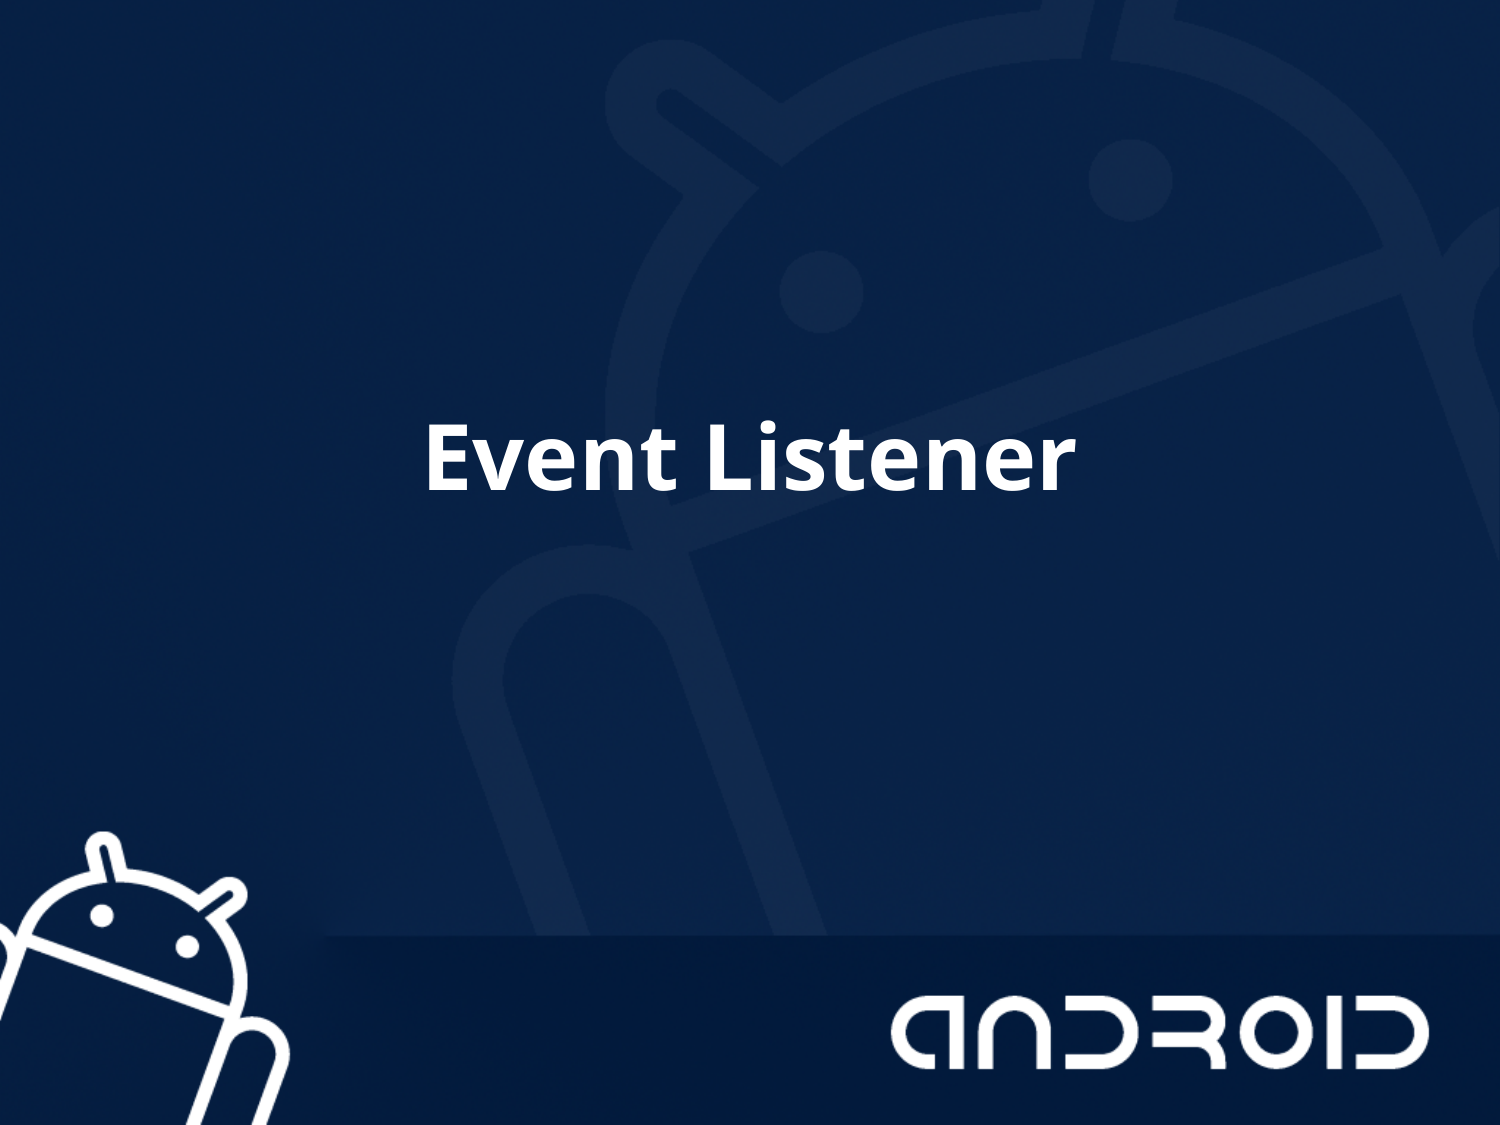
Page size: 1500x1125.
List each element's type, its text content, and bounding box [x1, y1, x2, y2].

title Event Listener [103, 59, 1397, 862]
picture [0, 0, 1500, 1125]
